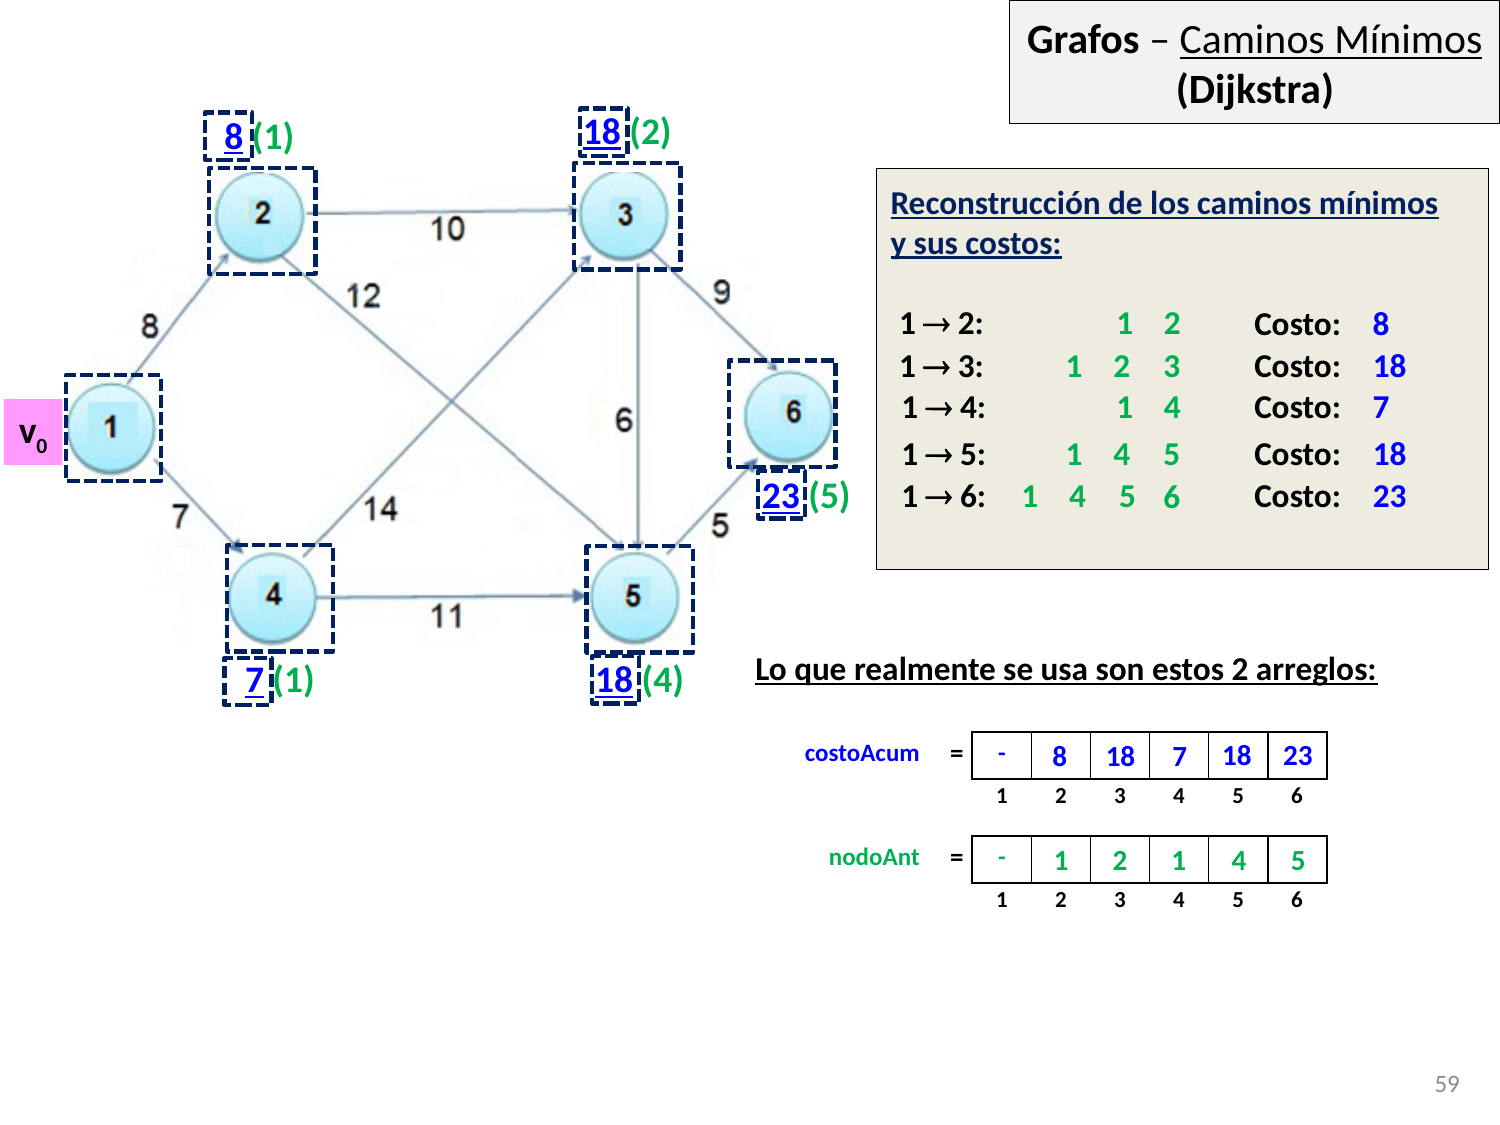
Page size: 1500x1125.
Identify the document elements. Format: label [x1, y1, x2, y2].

text_box [1216, 833, 1262, 884]
title [1009, 0, 1500, 124]
table_header [1262, 837, 1267, 882]
text_box [1207, 728, 1267, 779]
text_box [580, 648, 700, 708]
table_header [1321, 837, 1326, 882]
text_box [3, 399, 63, 465]
text_box [207, 166, 318, 172]
text_box [1157, 729, 1203, 780]
table_header [1032, 733, 1037, 778]
text_box [836, 463, 866, 524]
table_header [1032, 837, 1039, 882]
table_header [787, 732, 971, 779]
table_header [973, 837, 1031, 882]
table_header [1151, 733, 1157, 778]
table_header [1083, 733, 1090, 778]
table_header [1202, 837, 1208, 882]
text_box [1037, 729, 1083, 780]
text_box [1091, 730, 1151, 781]
table_header [1269, 837, 1276, 882]
text_box [222, 648, 335, 708]
table_cell [811, 883, 1327, 931]
text_box [1156, 833, 1202, 884]
text_box [1268, 728, 1328, 779]
table_header [973, 733, 1031, 778]
text_box [874, 166, 1491, 571]
text_box [572, 161, 683, 172]
table_header [1084, 837, 1090, 882]
table_header [1143, 837, 1149, 882]
text_box [203, 104, 310, 165]
table_header [1091, 837, 1097, 882]
table_header [1209, 837, 1216, 882]
table_header [811, 836, 971, 883]
picture [68, 172, 836, 648]
text_box [1097, 833, 1143, 884]
text_box [568, 99, 687, 160]
slide_number [1125, 1052, 1475, 1113]
table_cell [787, 779, 1327, 827]
text_box [740, 640, 1393, 695]
text_box [1276, 833, 1321, 884]
table_header [1150, 837, 1156, 882]
text_box [1039, 833, 1084, 884]
table_header [1203, 733, 1207, 778]
text_box [64, 373, 68, 483]
